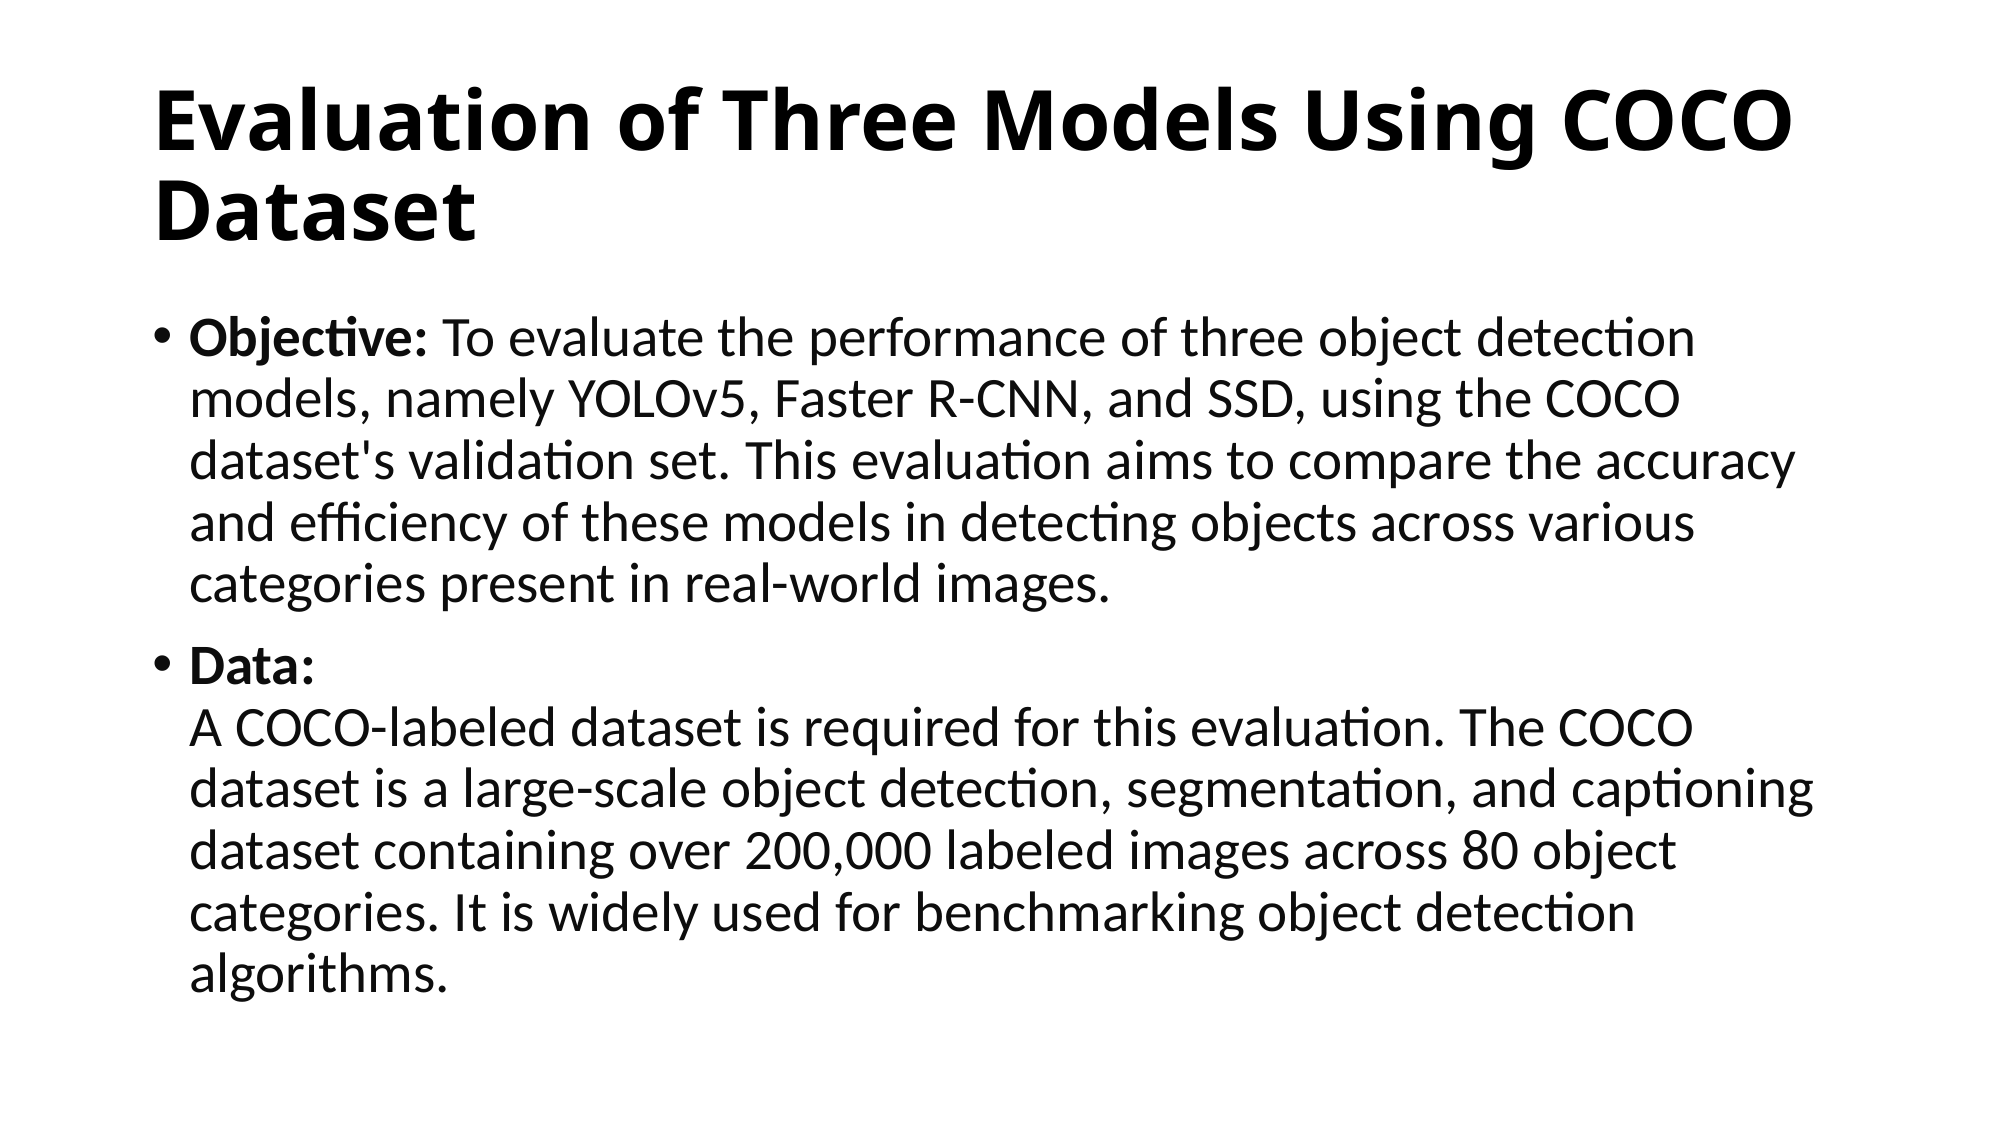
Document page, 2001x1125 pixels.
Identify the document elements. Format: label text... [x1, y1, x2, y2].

title Evaluation of Three Models Using COCO Dataset [137, 59, 1863, 278]
list Objective: To evaluate the performance of three object detection models, namely YOLOv5, Faster R-CNN, and SSD, using the COCO dataset's validation set. This evaluation aims to compare the accuracy and efficiency of these models in detecting objects across various categories present in real-world images. Data: A COCO-labeled dataset is required for this evaluation. The COCO dataset is a large-scale object detection, segmentation, and captioning dataset containing over 200,000 labeled images across 80 object categories. It is widely used for benchmarking object detection algorithms. [137, 299, 1863, 1014]
